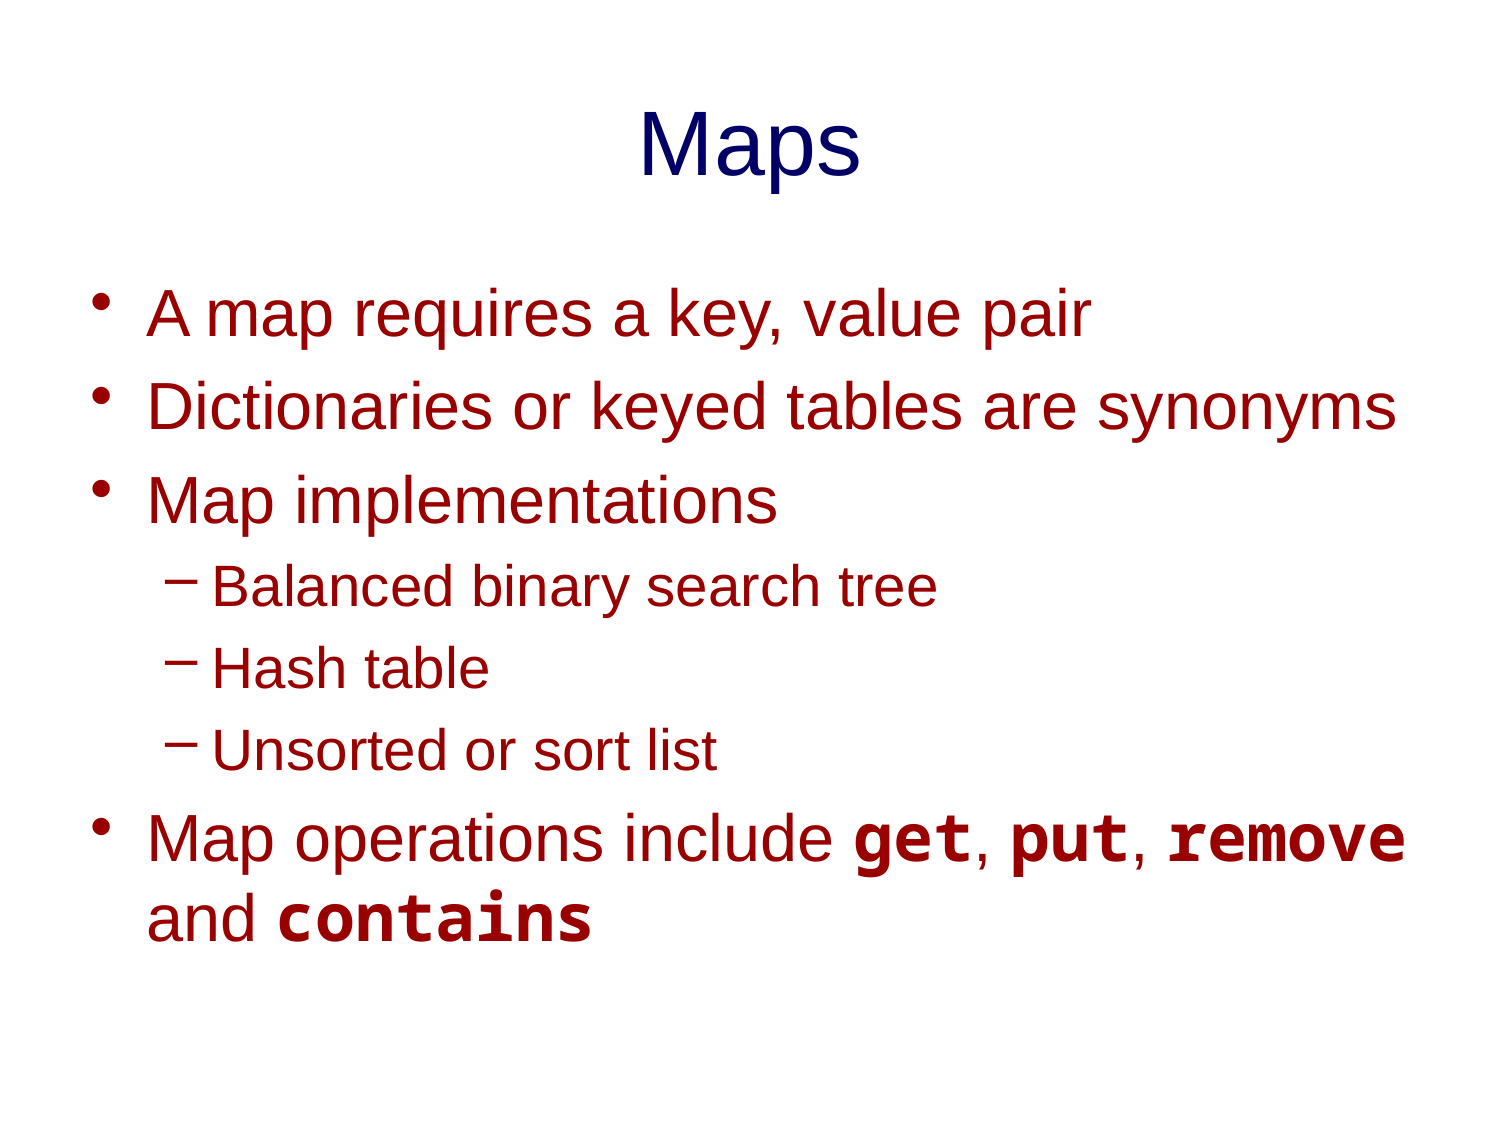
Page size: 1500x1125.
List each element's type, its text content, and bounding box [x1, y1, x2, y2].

title Maps [75, 45, 1425, 233]
list A map requires a key, value pair Dictionaries or keyed tables are synonyms Map implementations Balanced binary search tree Hash table Unsorted or sort list Map operations include get, put, remove and contains [75, 262, 1425, 1005]
